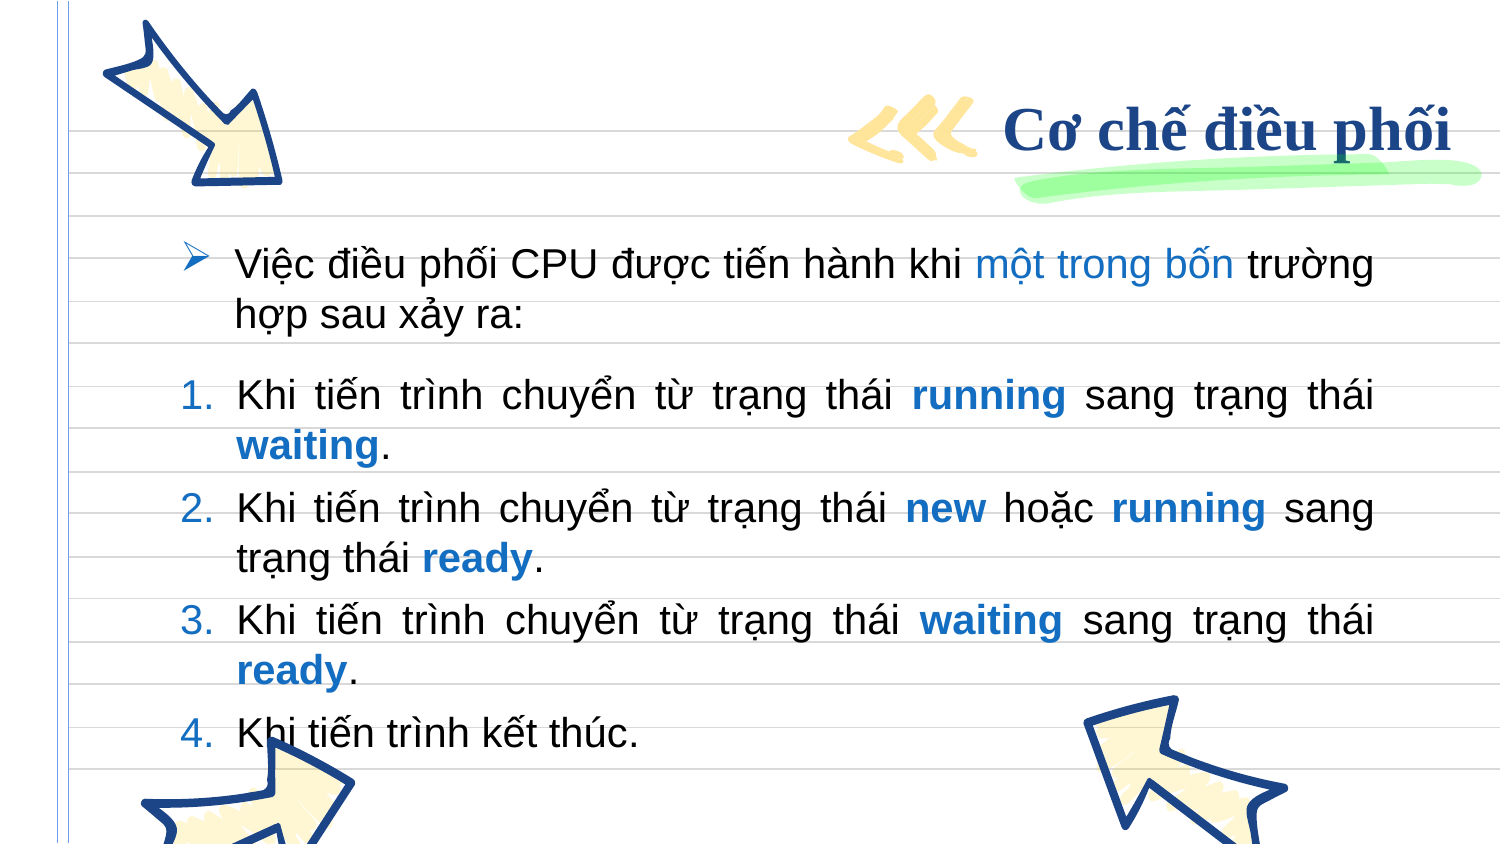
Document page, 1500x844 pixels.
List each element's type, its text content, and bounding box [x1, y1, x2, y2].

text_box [1008, 153, 1484, 205]
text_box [148, 720, 332, 844]
subtitle Việc điều phối CPU được tiến hành khi một trong bốn trường hợp sau xảy ra: Khi tiến trình chuyển từ trạng thái running sang trạng thái waiting. Khi tiến trình chuyển từ trạng thái new hoặc running sang trạng thái ready. Khi tiến trình chuyển từ trạng thái waiting sang trạng thái ready. Khi tiến trình kết thúc. [144, 267, 1390, 725]
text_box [845, 93, 978, 164]
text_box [124, 7, 260, 216]
title Cơ chế điều phối [820, 87, 1453, 258]
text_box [1095, 684, 1279, 844]
